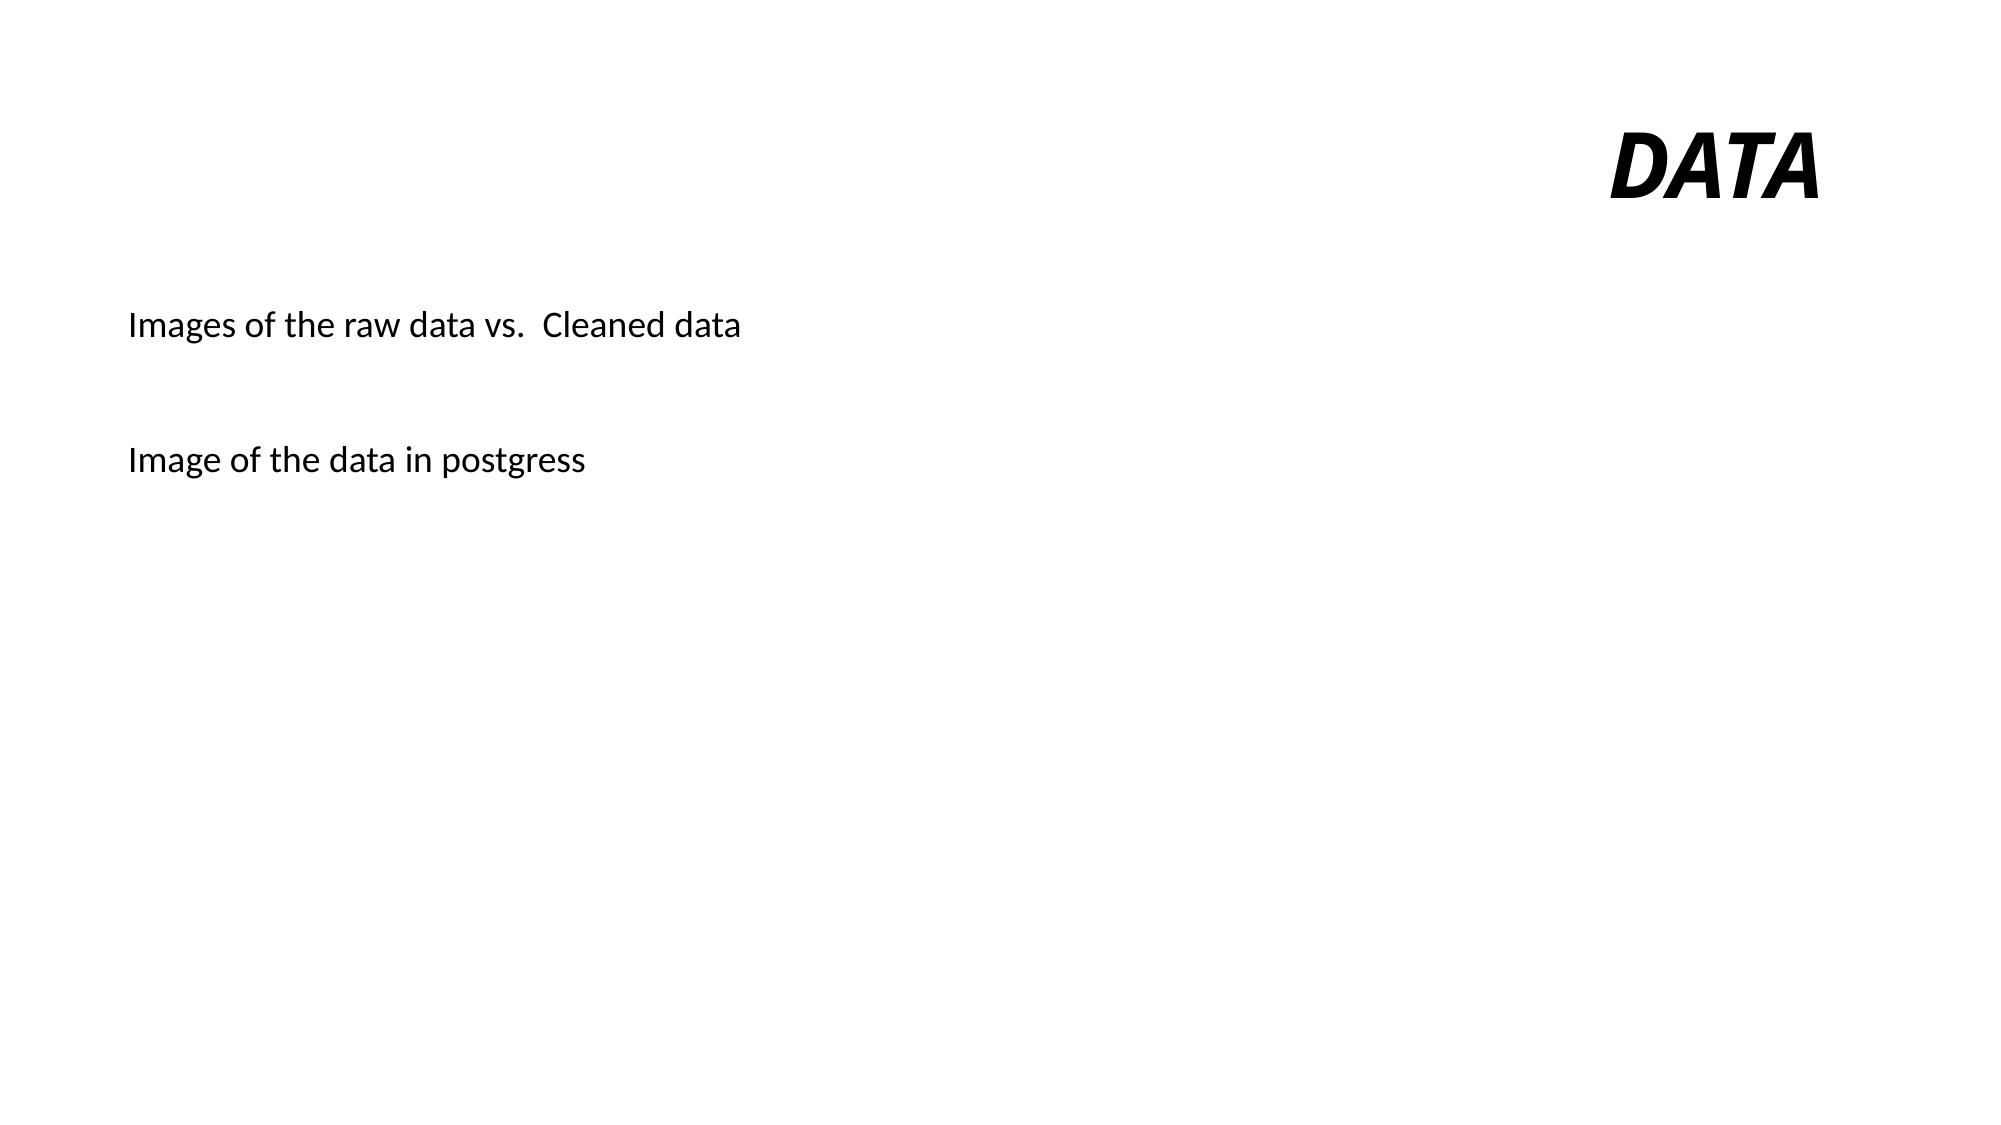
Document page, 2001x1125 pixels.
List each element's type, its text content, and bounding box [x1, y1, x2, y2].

title DATA [137, 59, 1863, 278]
text_box Images of the raw data vs. Cleaned data Image of the data in postgress [113, 292, 1631, 487]
